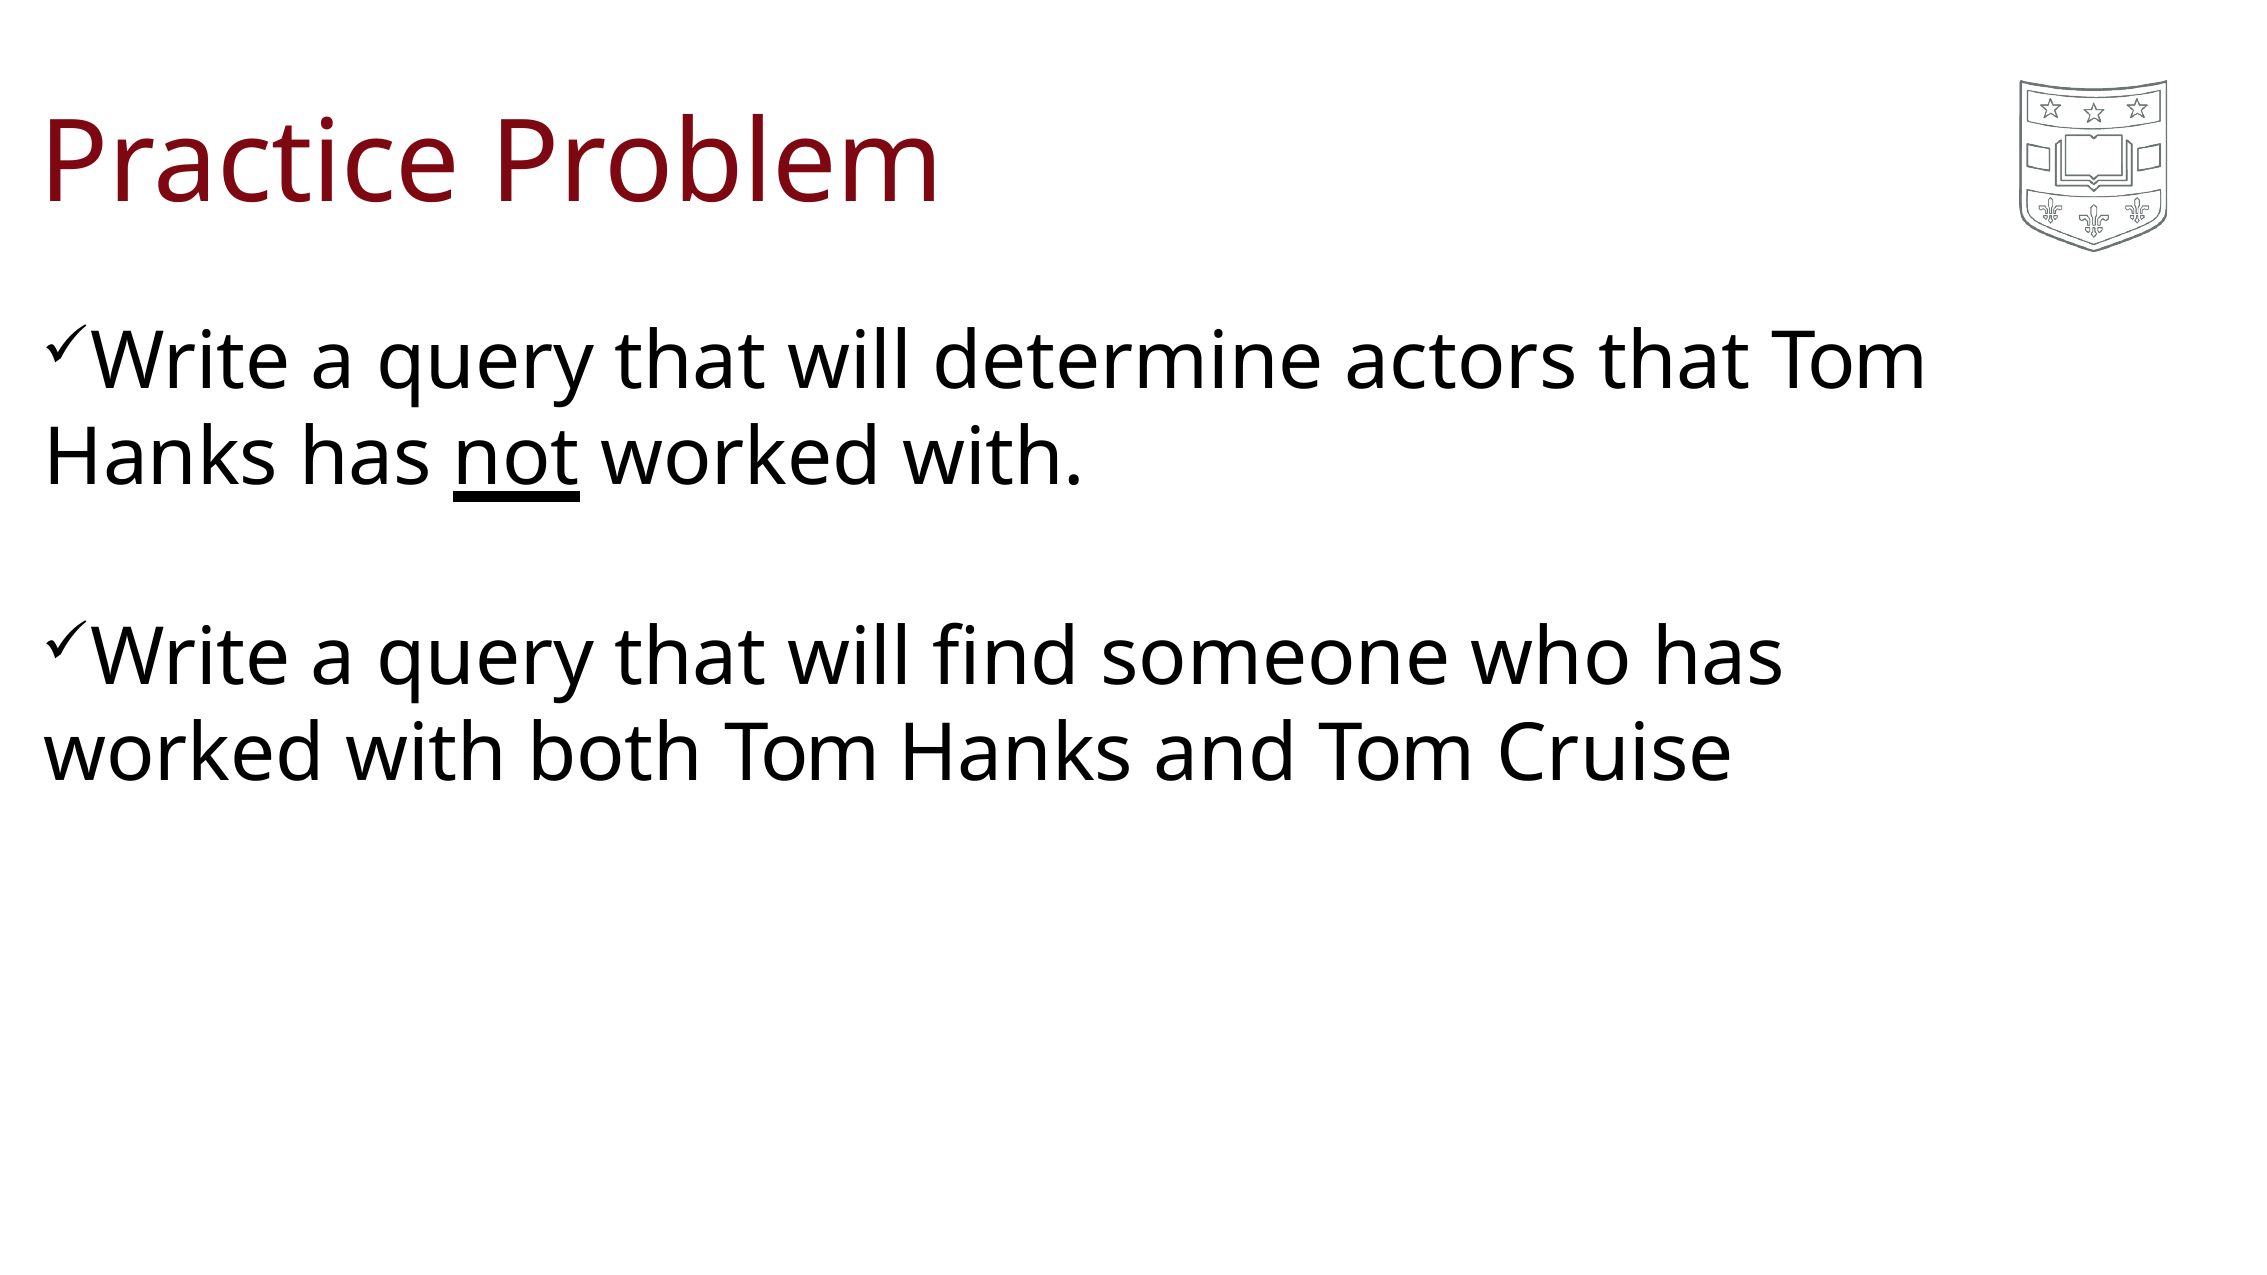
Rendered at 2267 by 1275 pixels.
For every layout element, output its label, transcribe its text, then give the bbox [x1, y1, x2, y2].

text_box Write a query that will determine actors that Tom Hanks has not worked with. Write a query that will find someone who has worked with both Tom Hanks and Tom Cruise [41, 306, 2113, 797]
title Practice Problem [37, 85, 1002, 301]
picture [2019, 80, 2168, 252]
